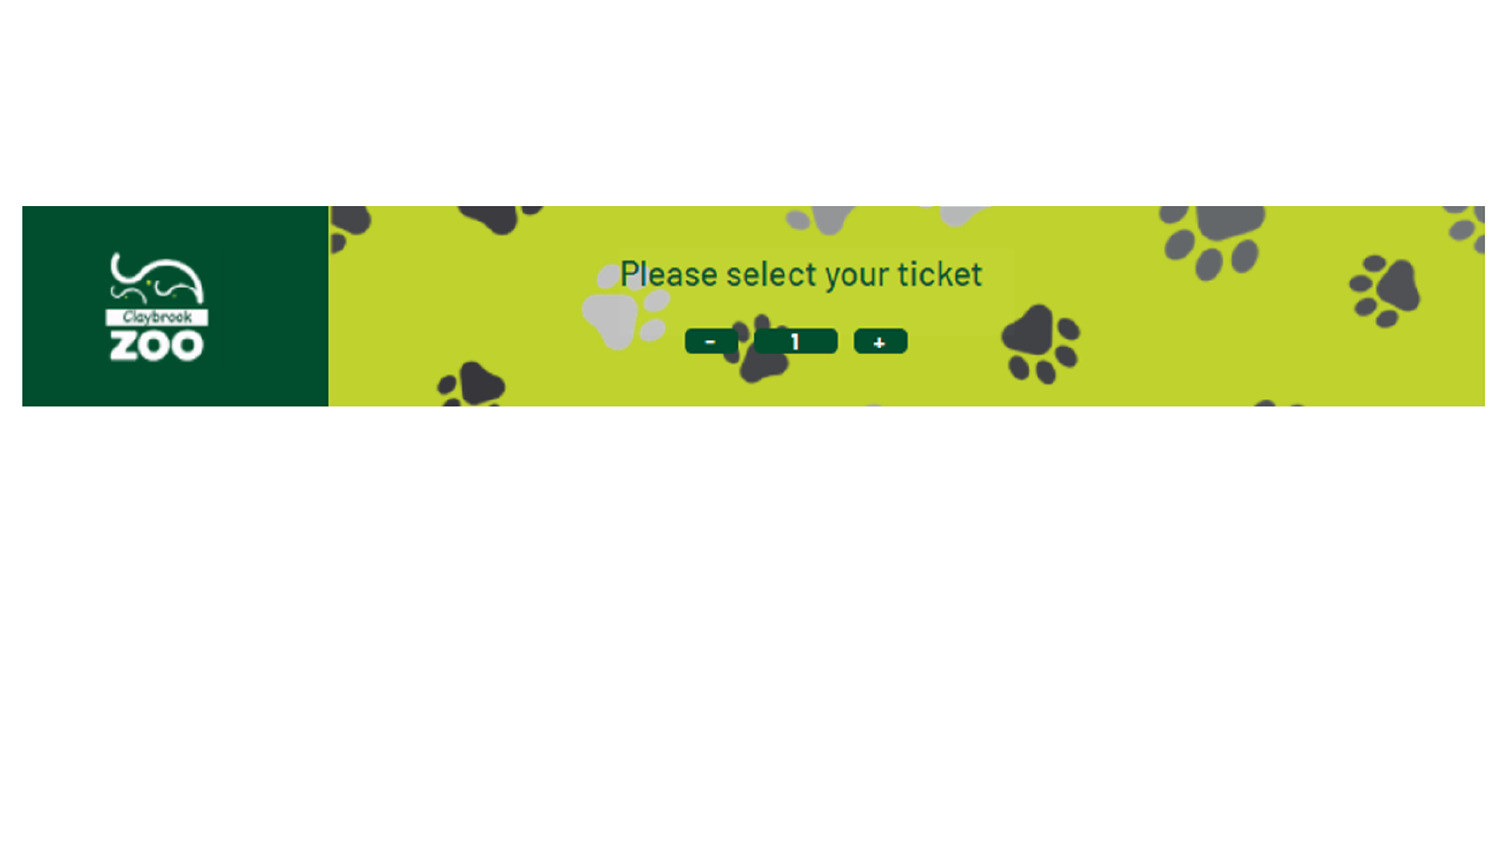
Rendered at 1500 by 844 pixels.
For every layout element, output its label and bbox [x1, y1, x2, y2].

picture [0, 192, 1500, 414]
